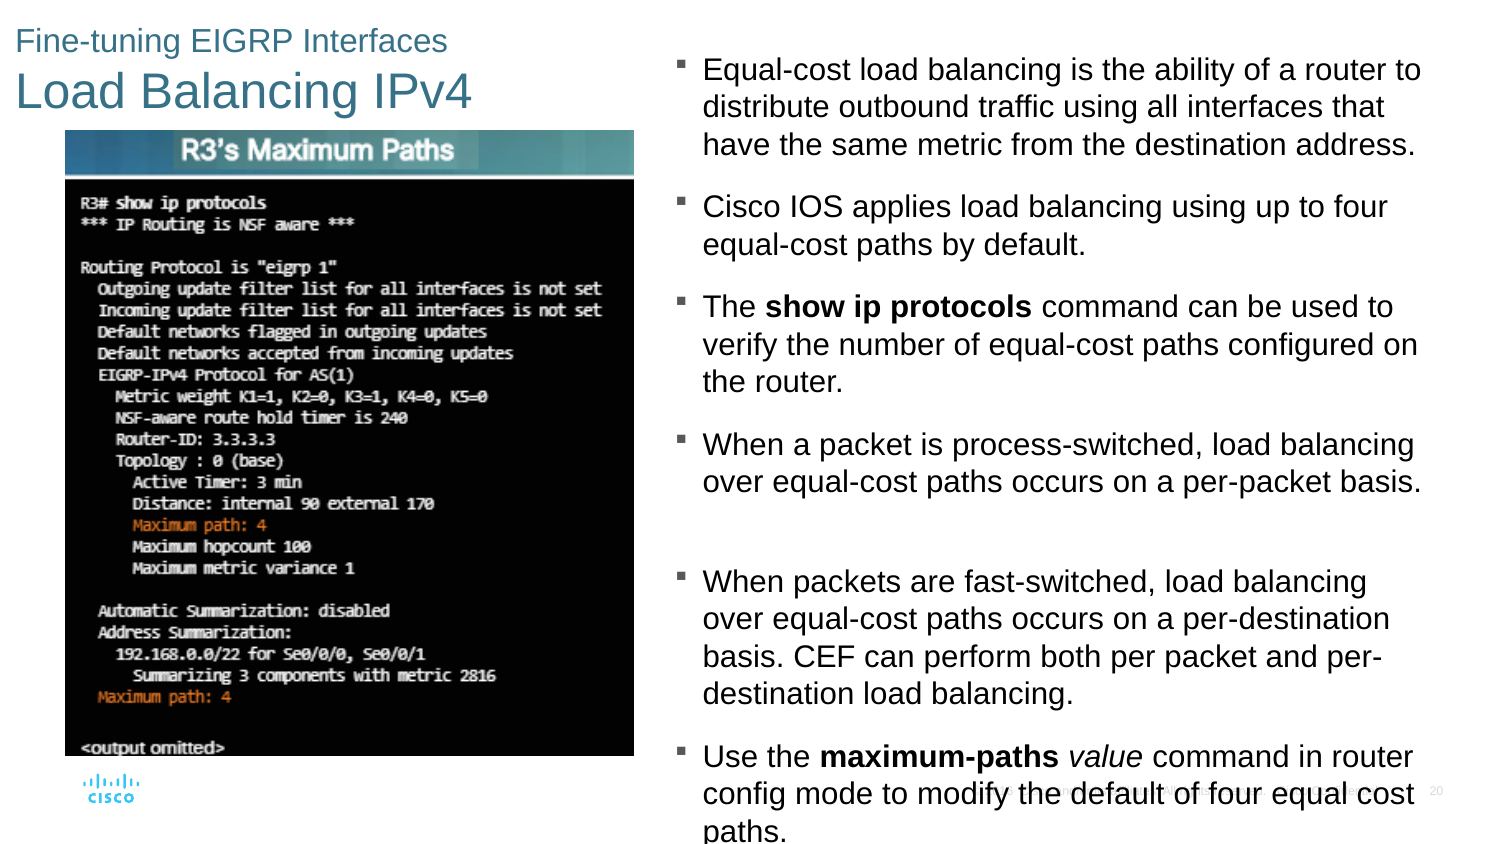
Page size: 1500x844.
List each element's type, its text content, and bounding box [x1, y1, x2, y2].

list Equal-cost load balancing is the ability of a router to distribute outbound traffic using all interfaces that have the same metric from the destination address. Cisco IOS applies load balancing using up to four equal-cost paths by default. The show ip protocols command can be used to verify the number of equal-cost paths configured on the router. When a packet is process-switched, load balancing over equal-cost paths occurs on a per-packet basis. When packets are fast-switched, load balancing over equal-cost paths occurs on a per-destination basis. CEF can perform both per packet and per-destination load balancing. Use the maximum-paths value command in router config mode to modify the default of four equal cost paths. [659, 41, 1459, 803]
picture [64, 130, 634, 756]
title Fine-tuning EIGRP Interfaces Load Balancing IPv4 [0, 6, 660, 131]
